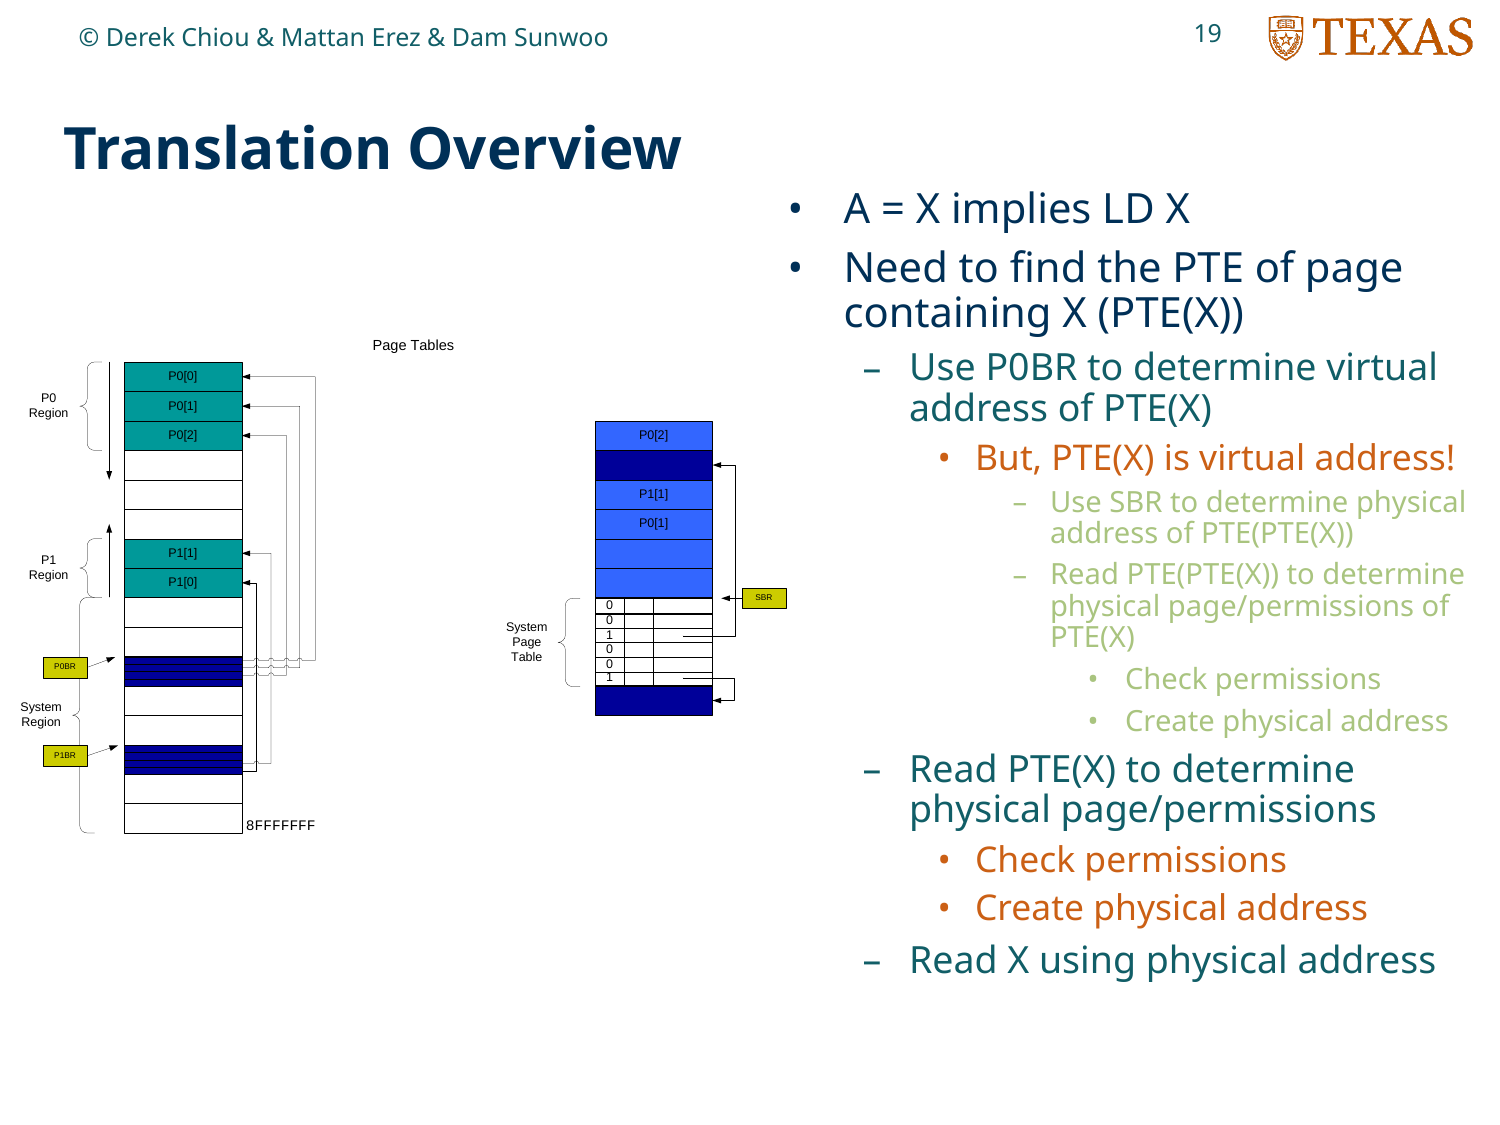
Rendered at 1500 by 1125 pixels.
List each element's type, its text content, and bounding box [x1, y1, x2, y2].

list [8, 334, 788, 838]
list A = X implies LD X Need to find the PTE of page containing X (PTE(X)) Use P0BR to determine virtual address of PTE(X) But, PTE(X) is virtual address! Use SBR to determine physical address of PTE(PTE(X)) Read PTE(PTE(X)) to determine physical page/permissions of PTE(X) Check permissions Create physical address Read PTE(X) to determine physical page/permissions Check permissions Create physical address Read X using physical address [787, 187, 1475, 1050]
slide_number 19 [1100, 0, 1238, 73]
footer © Derek Chiou & Mattan Erez & Dam Sunwoo [63, 3, 914, 73]
picture [1268, 12, 1474, 63]
title Translation Overview [63, 75, 1475, 223]
